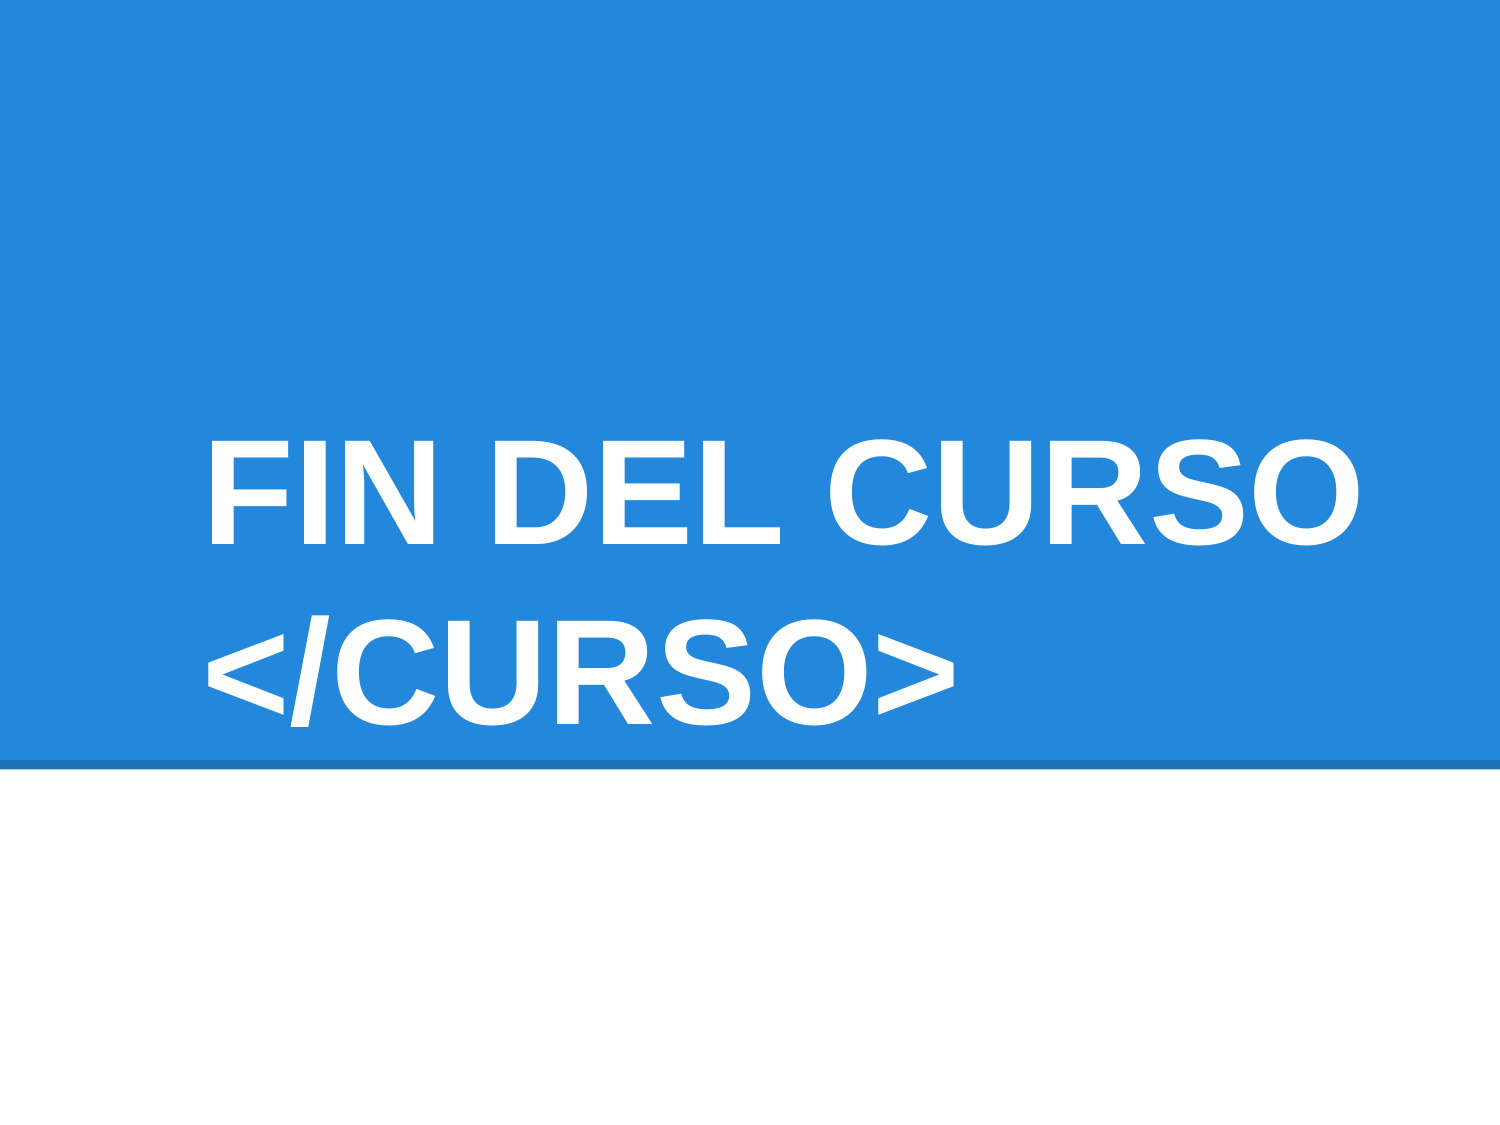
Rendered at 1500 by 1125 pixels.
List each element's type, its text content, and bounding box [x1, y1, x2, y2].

title FIN DEL CURSO </CURSO> [112, 408, 1388, 770]
